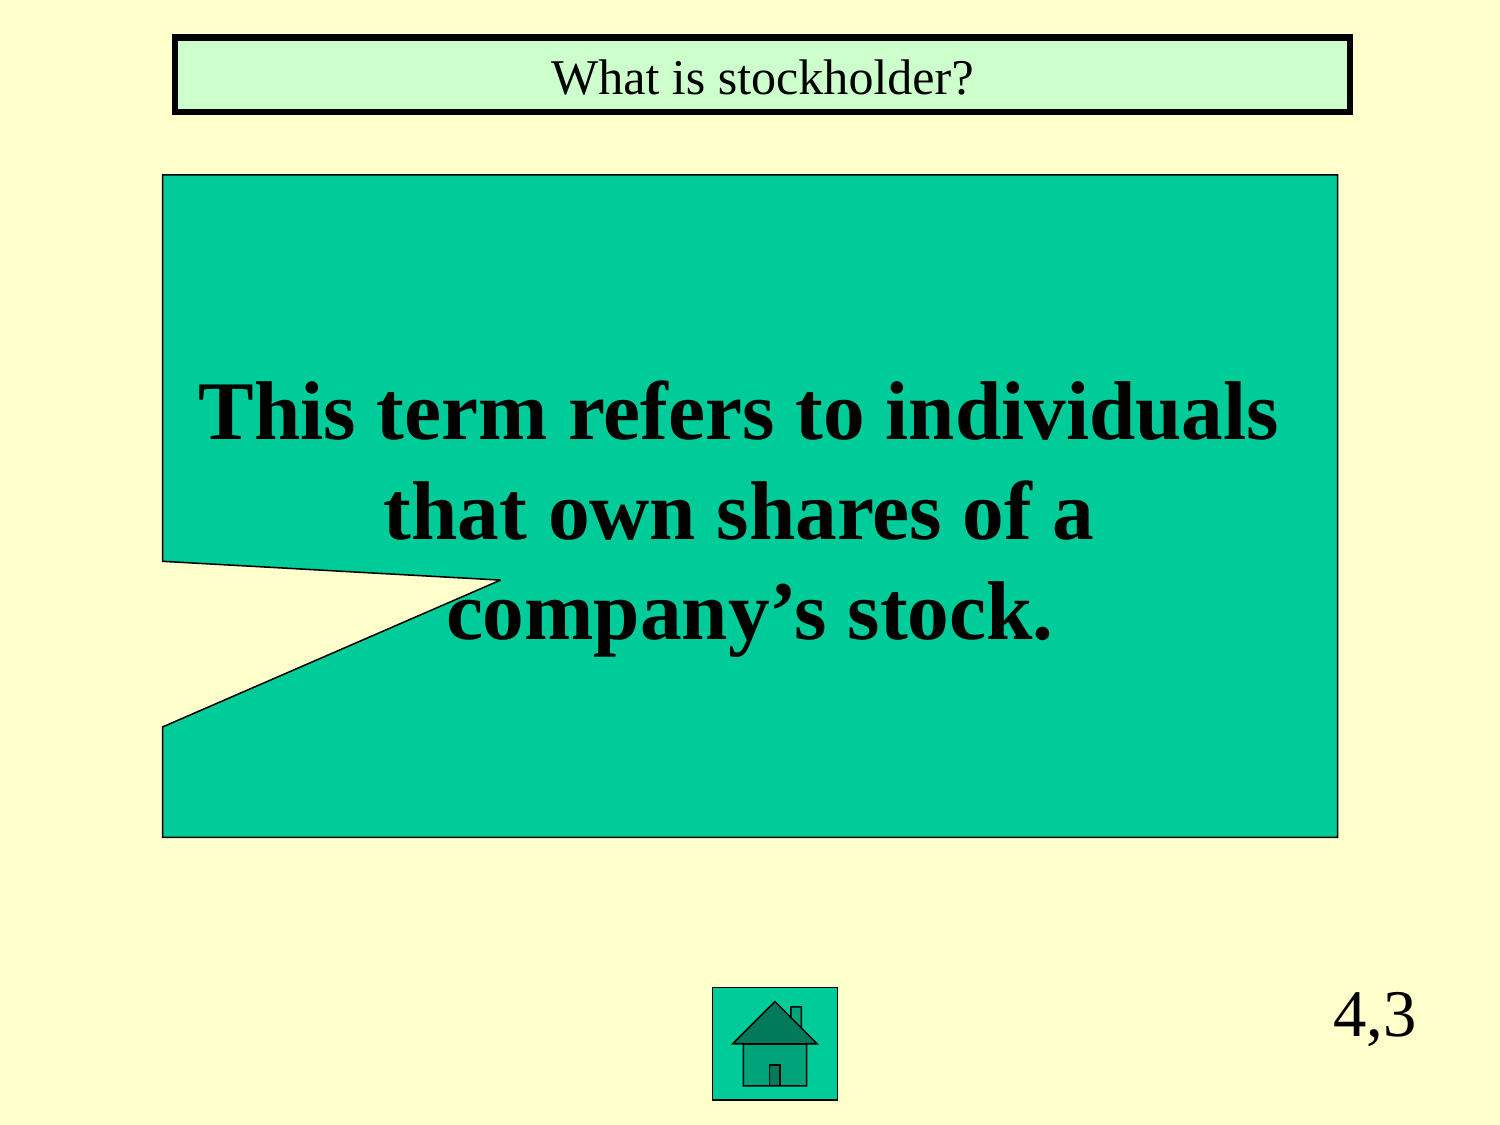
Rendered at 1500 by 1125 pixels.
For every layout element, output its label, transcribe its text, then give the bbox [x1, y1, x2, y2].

text_box This term refers to individuals that own shares of a company’s stock. [162, 174, 1338, 838]
text_box [712, 987, 838, 1101]
text_box What is stockholder? [174, 37, 1350, 113]
subtitle 4,3 [1249, 962, 1500, 1125]
